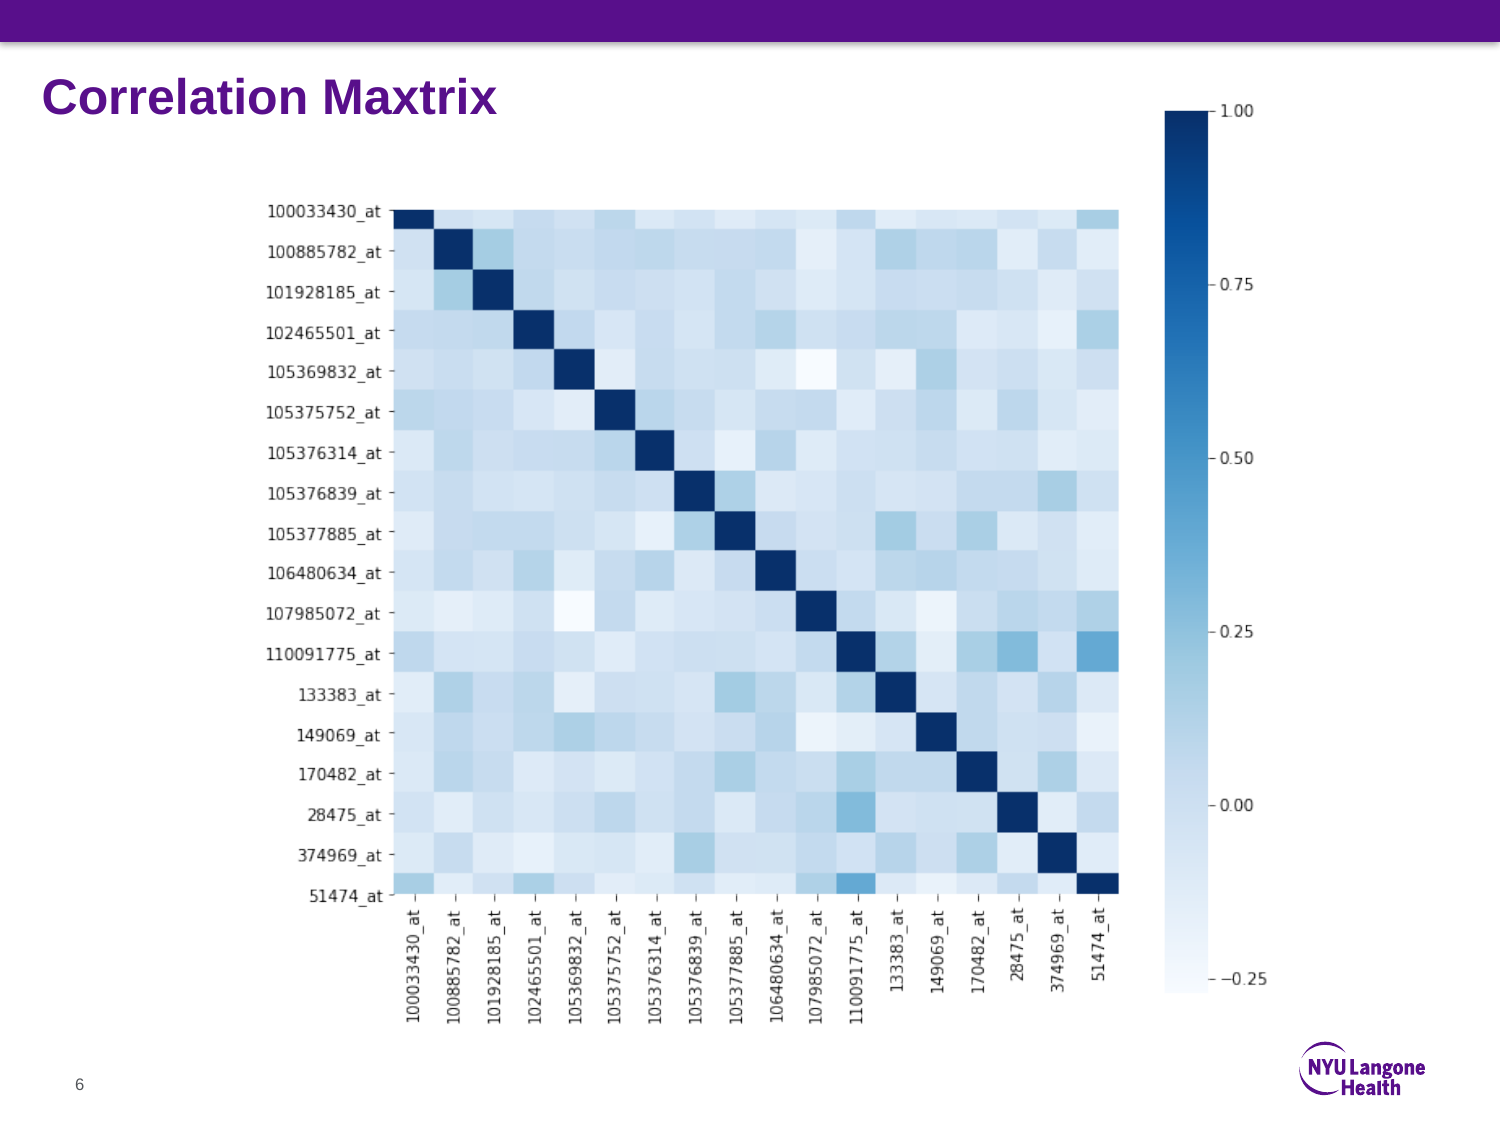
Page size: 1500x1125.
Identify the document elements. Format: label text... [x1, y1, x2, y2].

slide_number 6 [75, 1073, 117, 1094]
title Correlation Maxtrix [41, 73, 1392, 125]
picture [254, 93, 1280, 1035]
